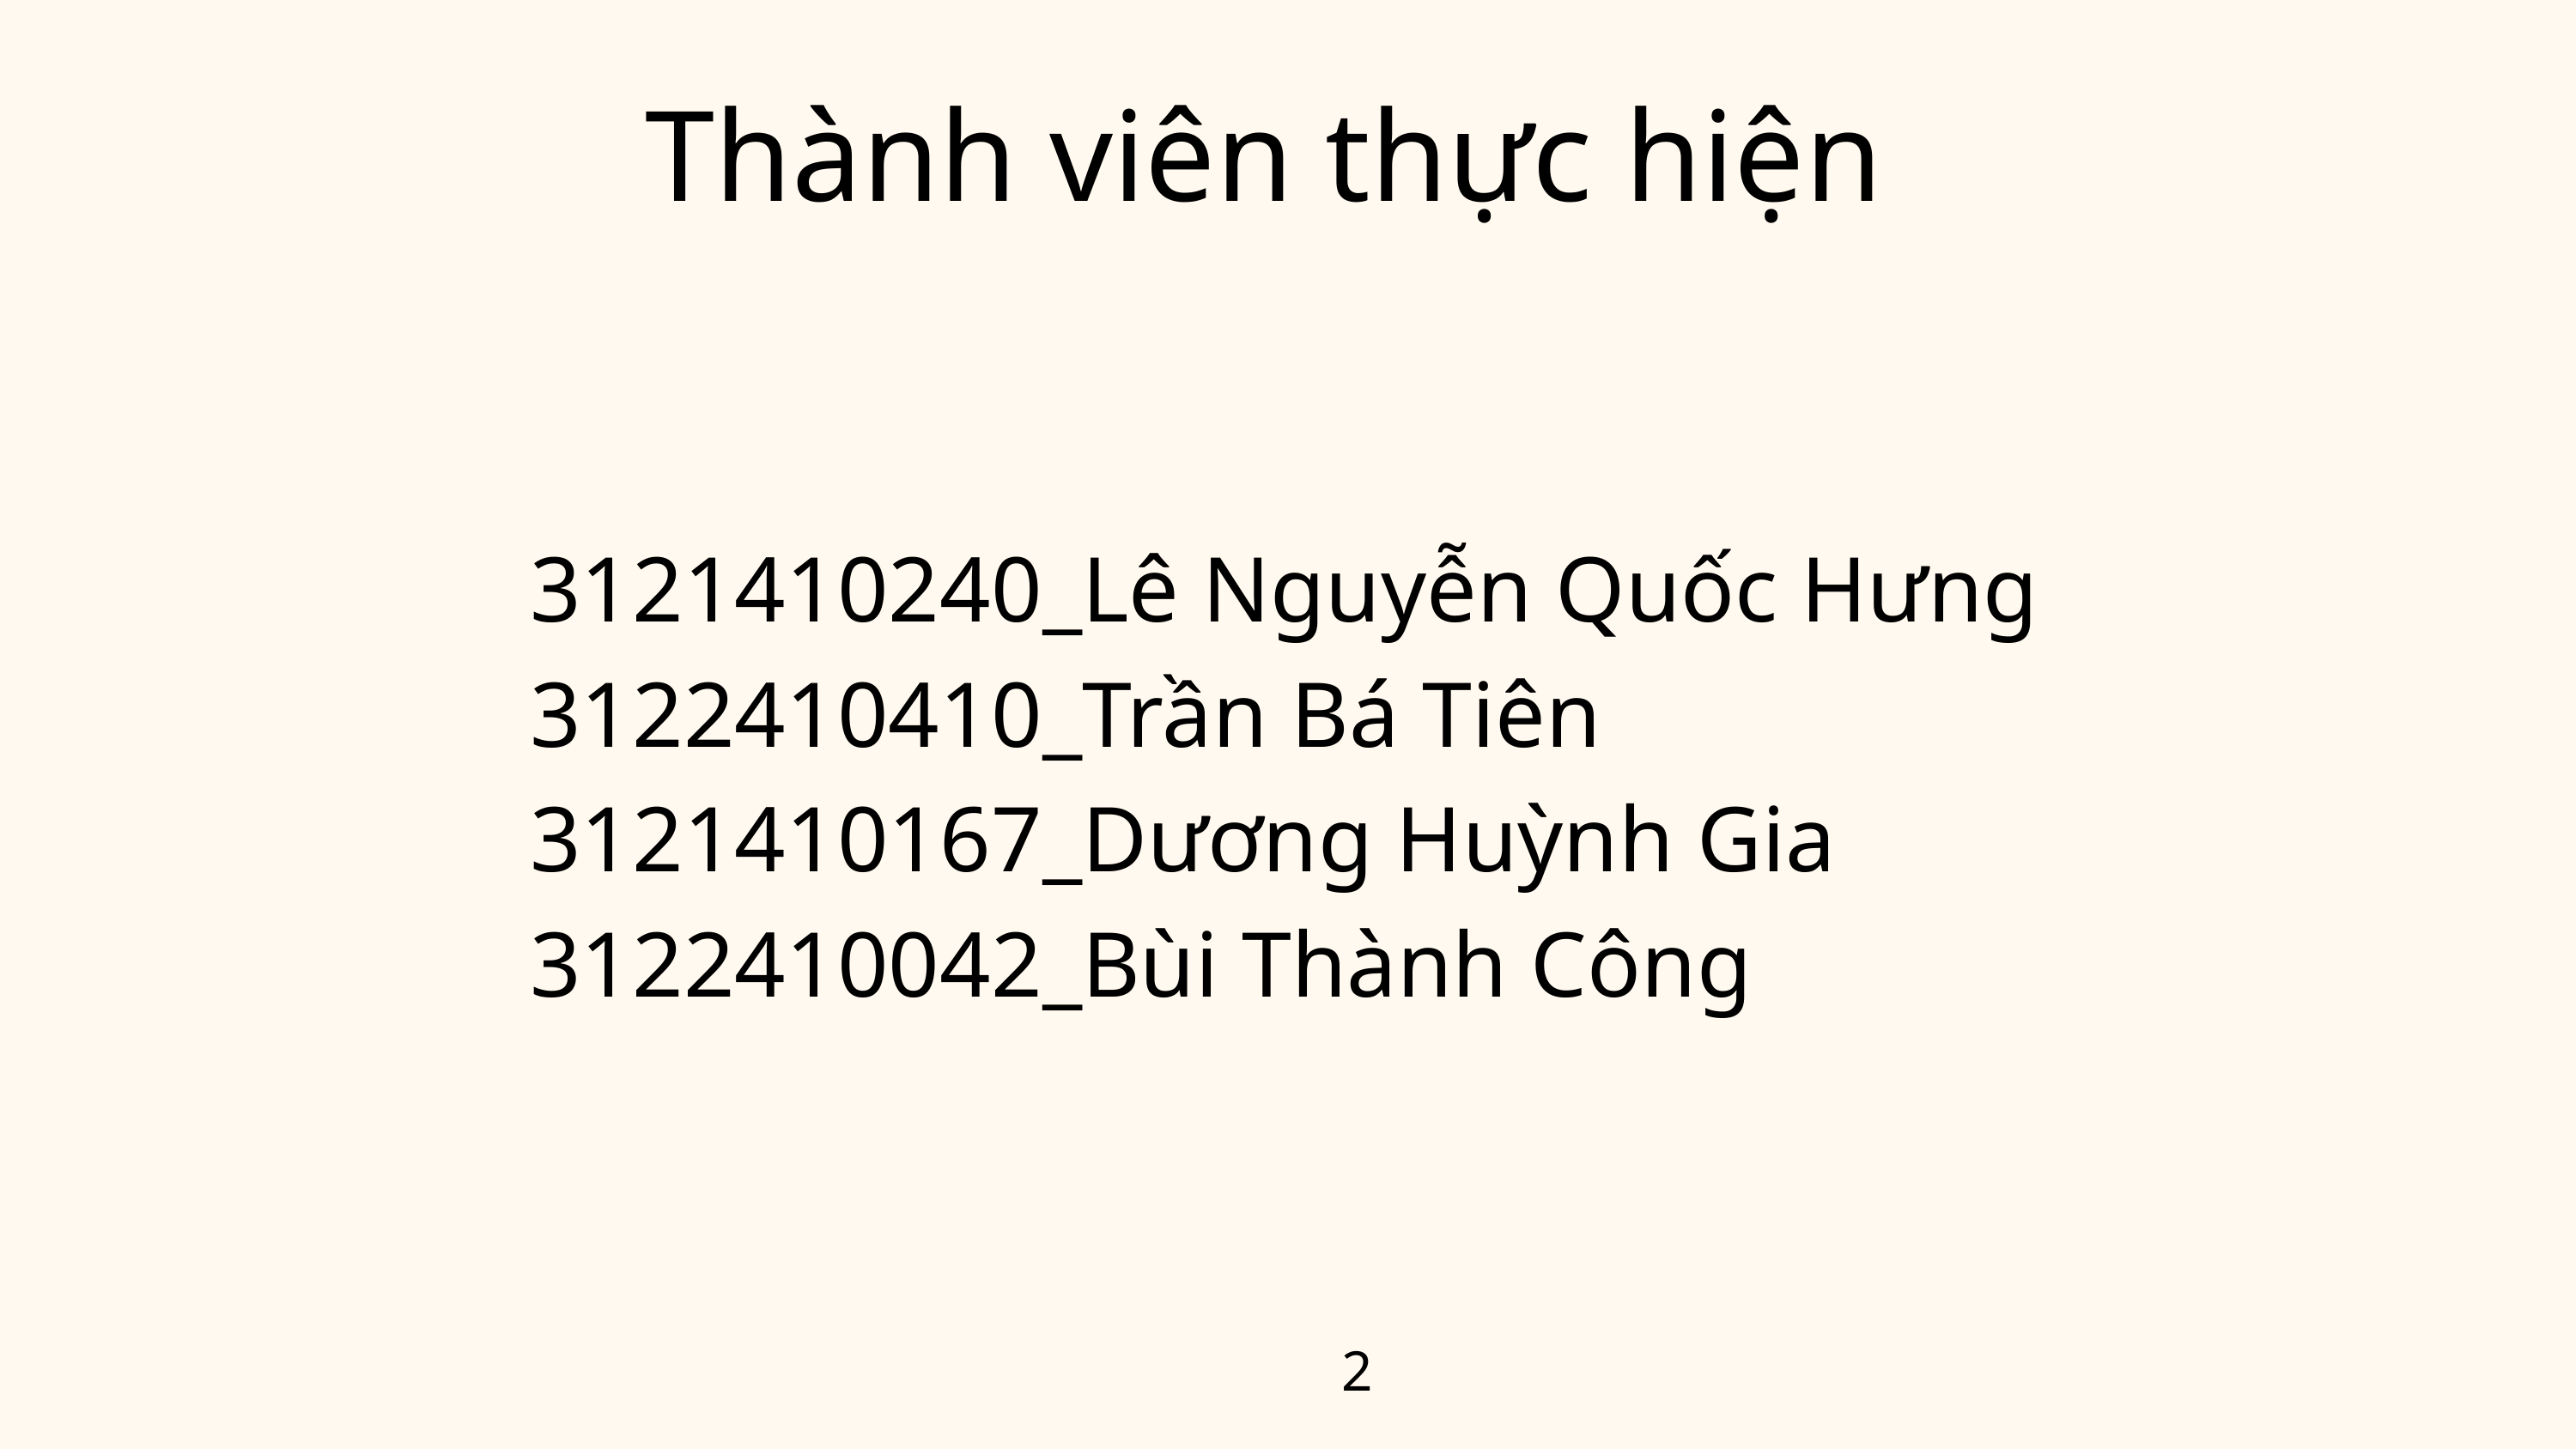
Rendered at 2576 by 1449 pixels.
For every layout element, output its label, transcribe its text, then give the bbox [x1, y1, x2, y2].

text_box Thành viên thực hiện [633, 51, 1896, 227]
text_box 2 [1341, 1325, 1374, 1403]
text_box 3121410240_Lê Nguyễn Quốc Hưng 3122410410_Trần Bá Tiên 3121410167_Dương Huỳnh Gia 3122410042_Bùi Thành Công [530, 514, 2222, 1016]
